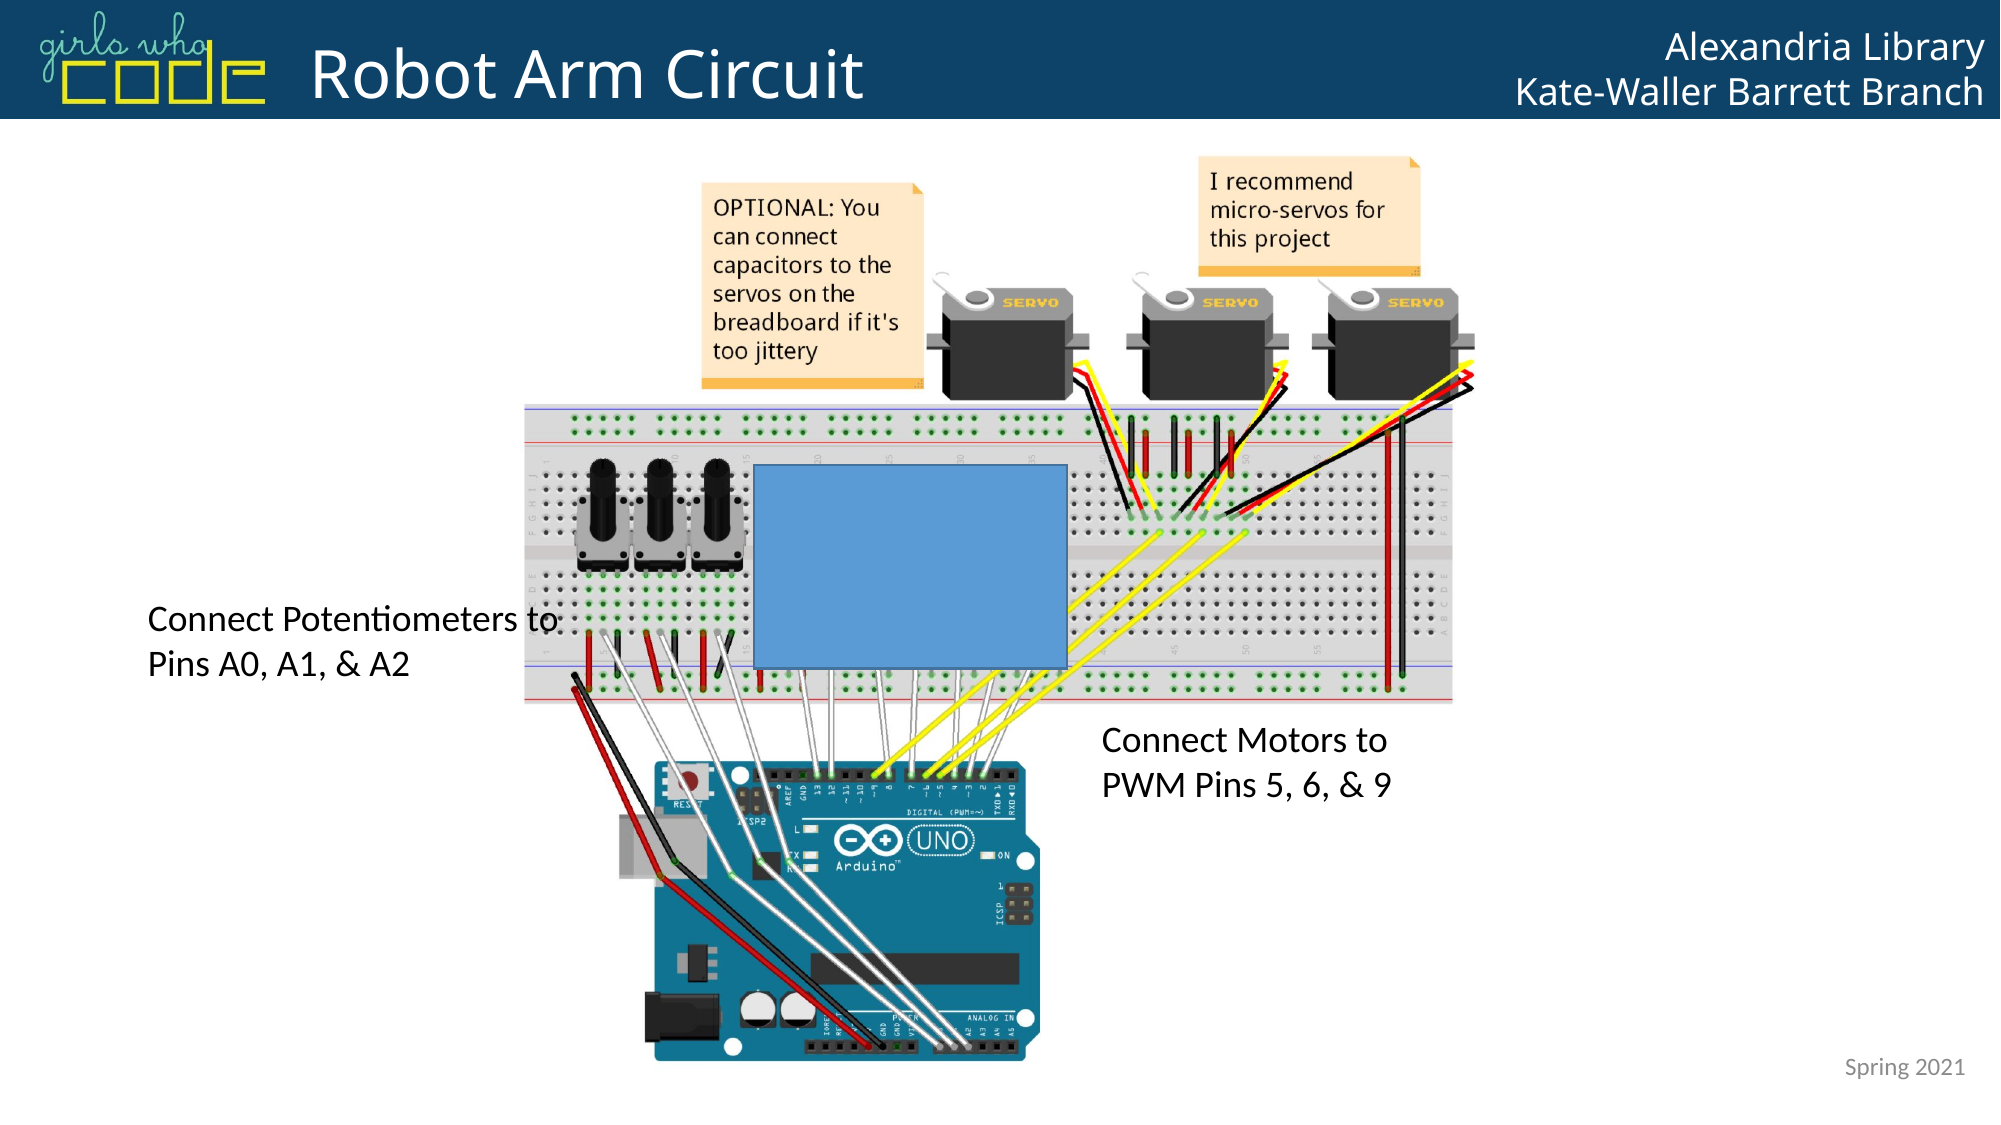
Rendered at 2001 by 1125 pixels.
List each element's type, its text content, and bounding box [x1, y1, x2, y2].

text_box Connect Potentiometers to Pins A0, A1, & A2 [133, 587, 500, 692]
title Robot Arm Circuit [295, 0, 2000, 186]
slide_number Spring 2021 [1531, 1035, 1982, 1096]
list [500, 123, 1500, 1083]
picture [0, 0, 295, 119]
